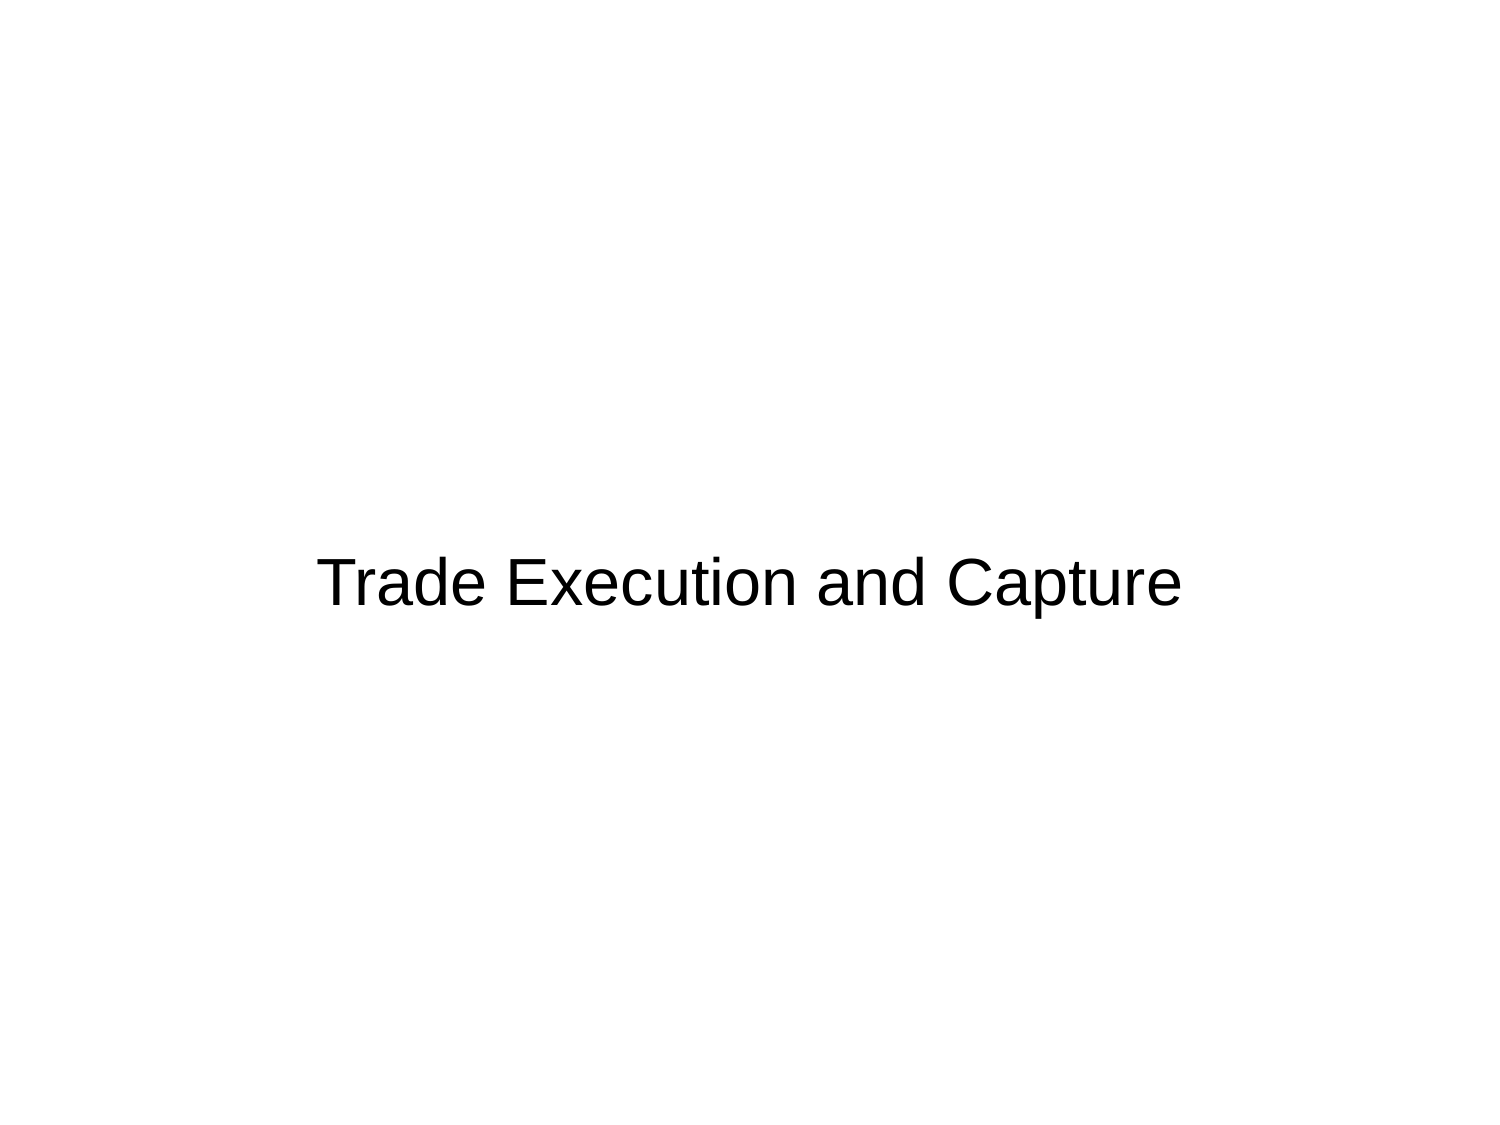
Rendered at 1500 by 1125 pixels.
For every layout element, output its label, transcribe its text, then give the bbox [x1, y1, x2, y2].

list Trade Execution and Capture [75, 262, 1425, 1005]
